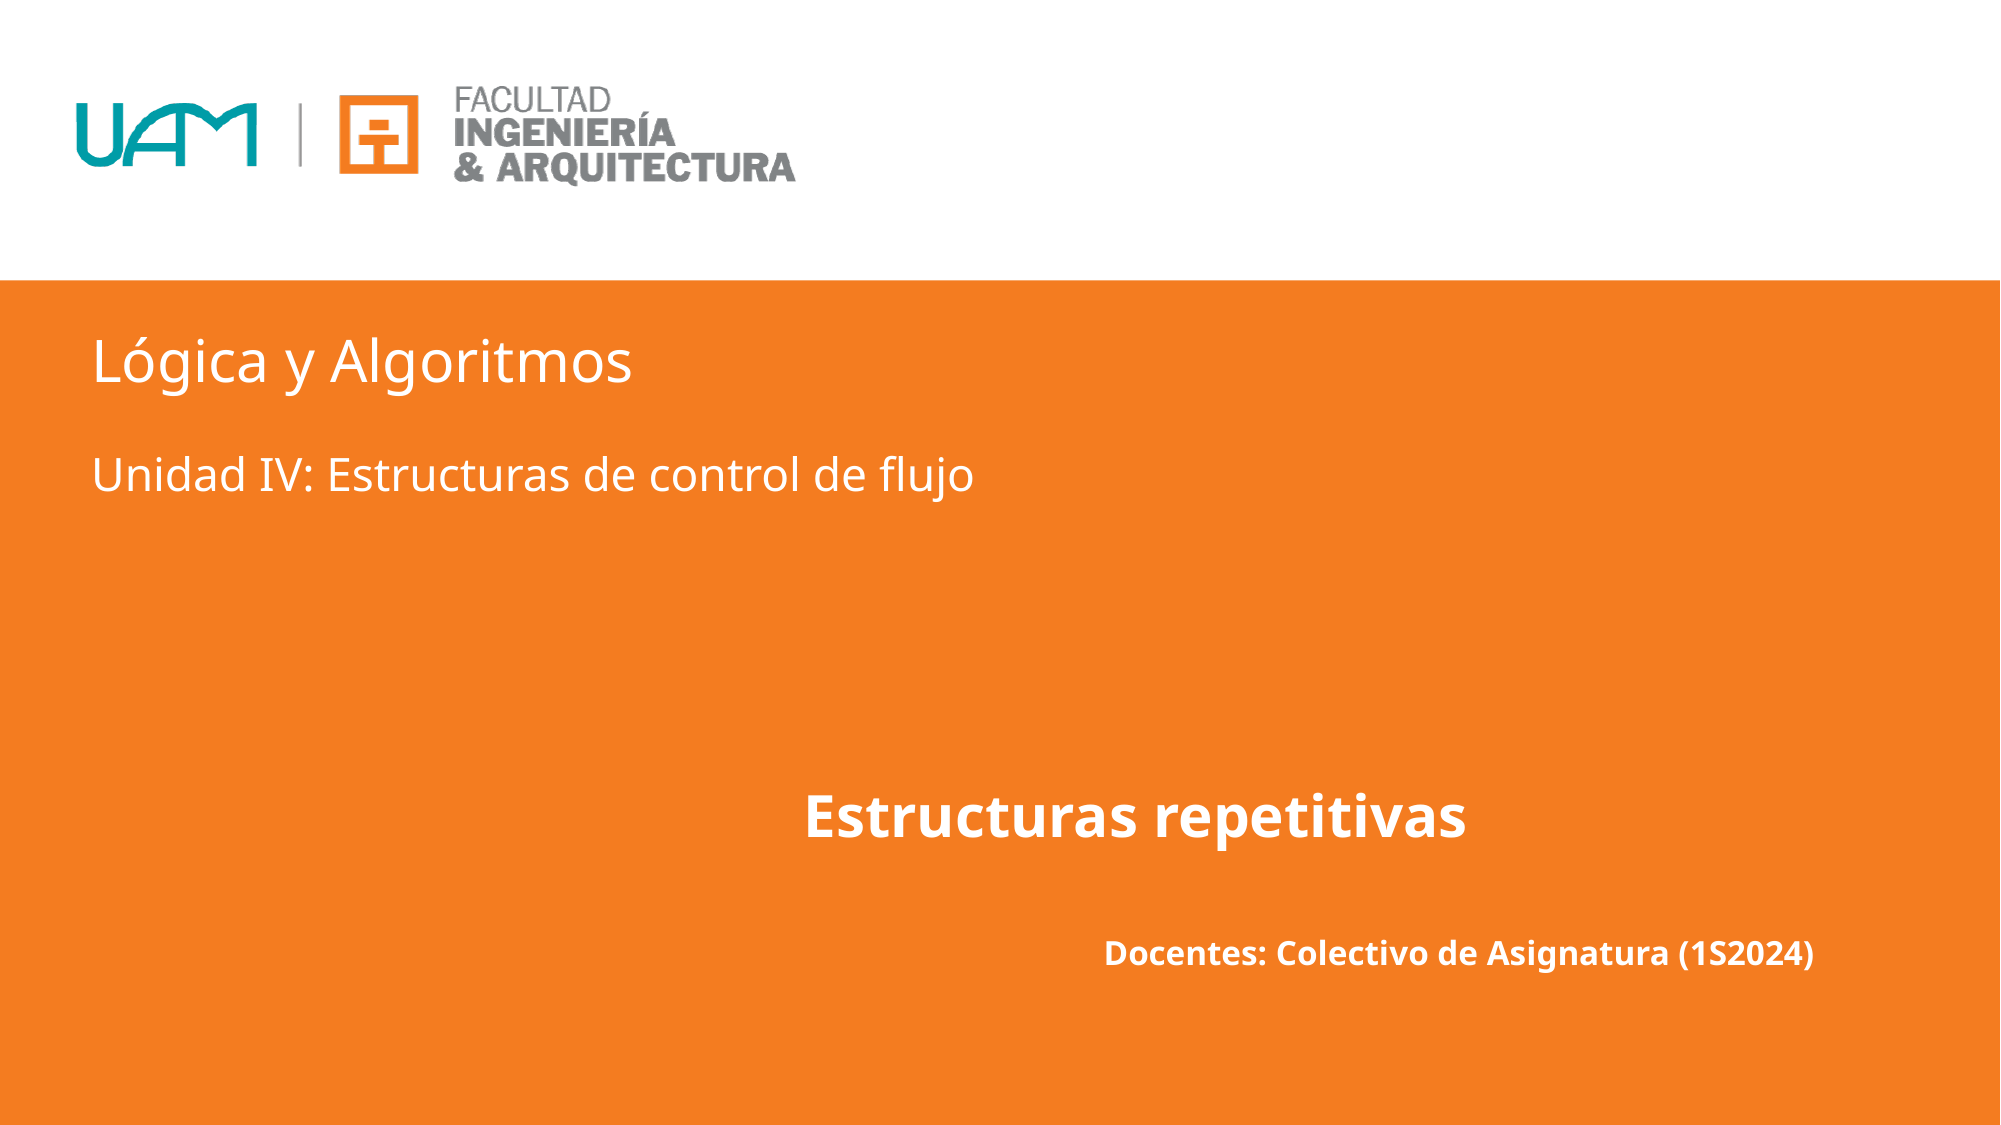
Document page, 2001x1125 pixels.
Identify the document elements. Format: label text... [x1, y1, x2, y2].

text_box Lógica y Algoritmos Unidad IV: Estructuras de control de flujo [76, 321, 1801, 509]
picture [0, 18, 871, 252]
list Estructuras repetitivas Docentes: Colectivo de Asignatura (1S2024) [788, 779, 1839, 1020]
